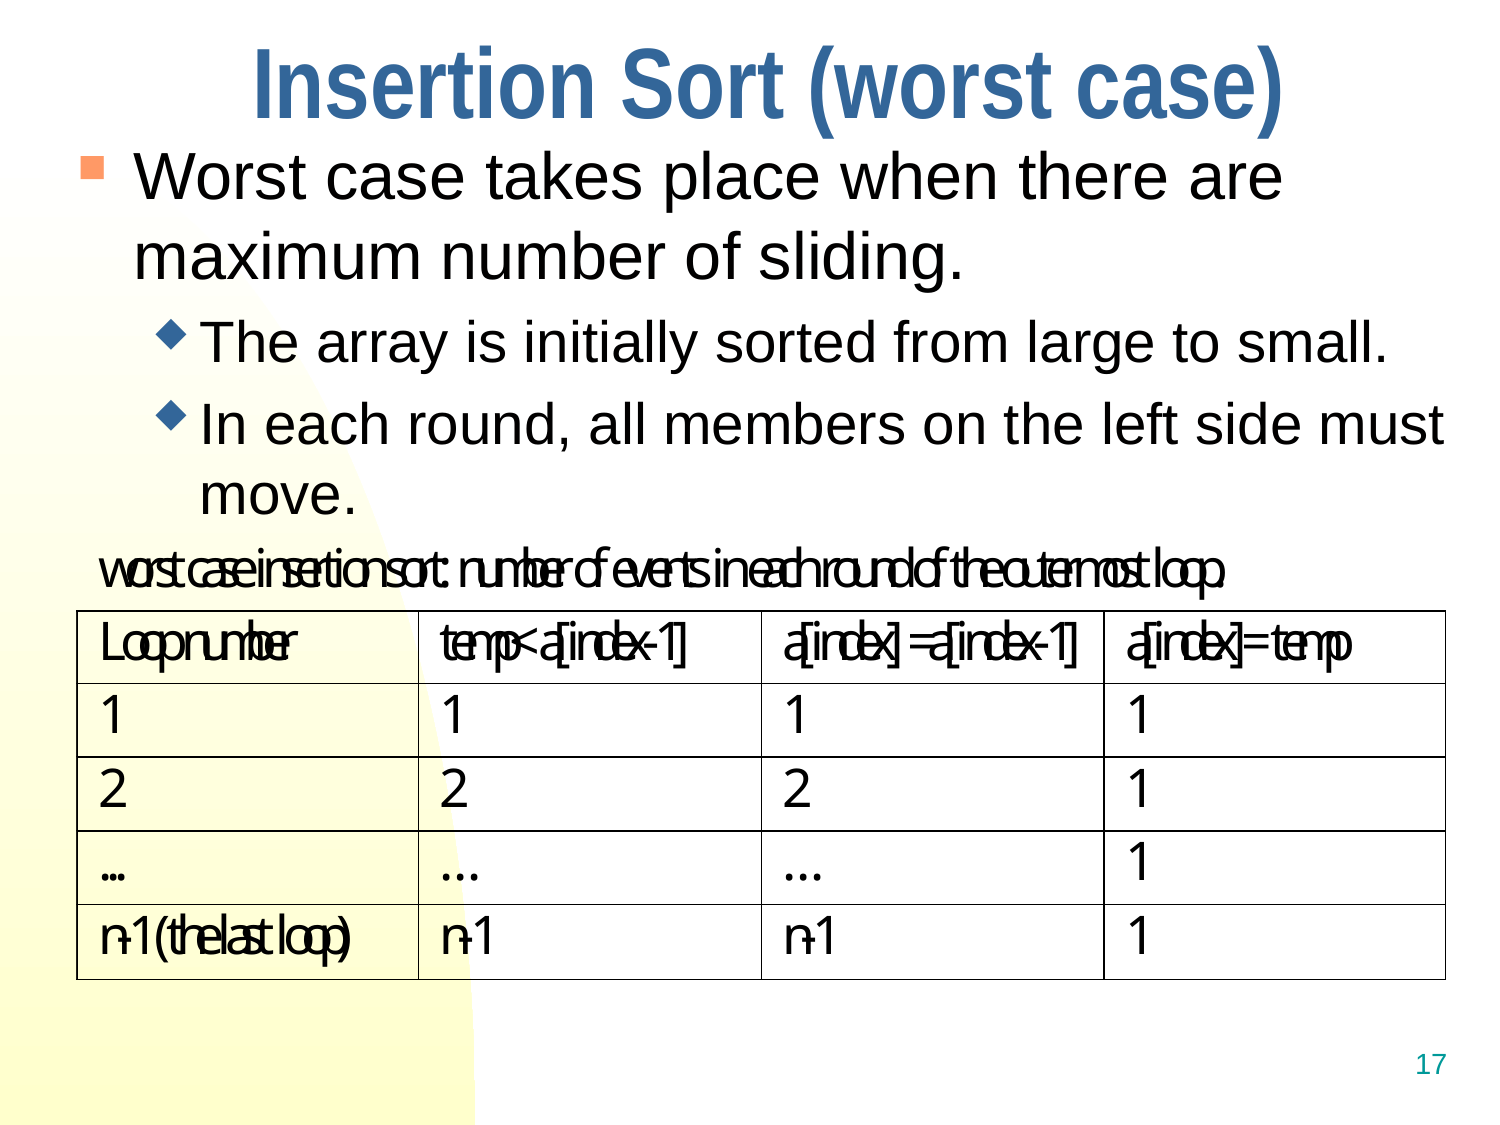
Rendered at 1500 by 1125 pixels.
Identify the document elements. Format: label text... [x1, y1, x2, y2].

text_box Insertion Sort (worst case) [75, 0, 1463, 188]
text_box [75, 537, 1500, 1053]
list Worst case takes place when there are maximum number of sliding. The array is initially sorted from large to small. In each round, all members on the left side must move. [62, 125, 1463, 863]
slide_number 17 [1149, 1064, 1463, 1101]
